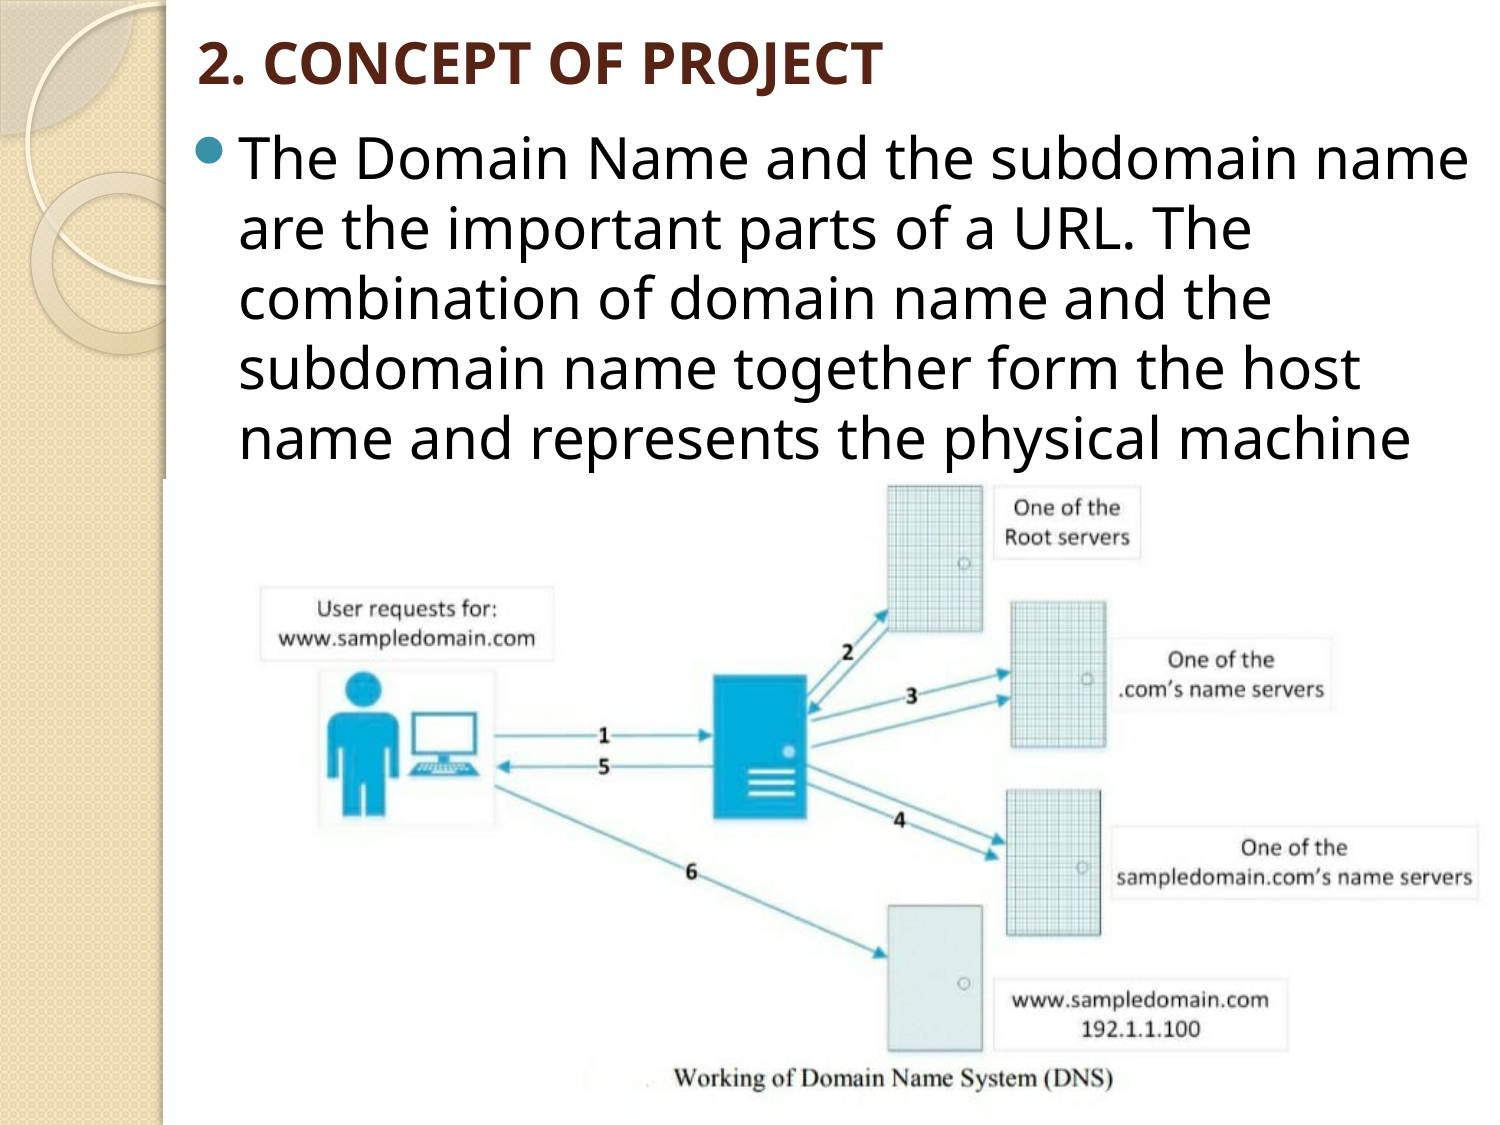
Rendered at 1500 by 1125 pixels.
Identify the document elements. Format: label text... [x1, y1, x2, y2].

picture [163, 479, 1500, 1125]
list The Domain Name and the subdomain name are the important parts of a URL. The combination of domain name and the subdomain name together form the host name and represents the physical machine on which the resource is hosted. [163, 113, 1500, 477]
title 2. CONCEPT OF PROJECT [183, 2, 1466, 113]
